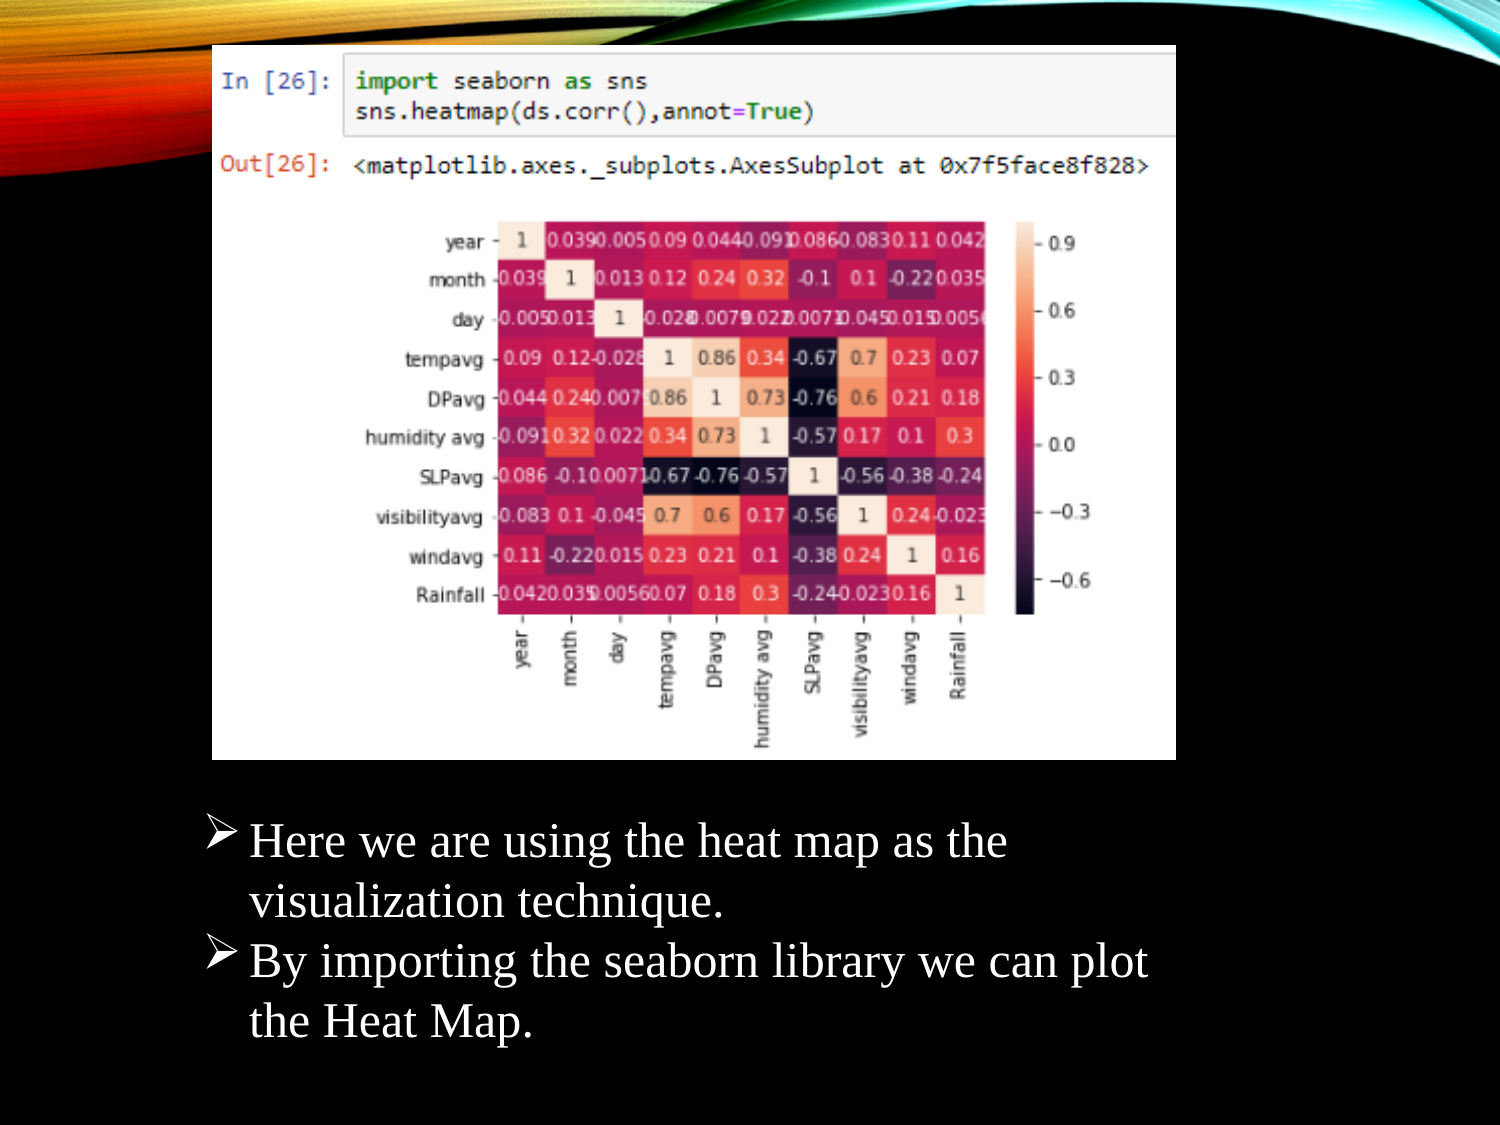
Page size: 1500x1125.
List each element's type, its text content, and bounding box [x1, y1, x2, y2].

picture [0, 0, 1500, 761]
text_box Here we are using the heat map as the visualization technique. By importing the seaborn library we can plot the Heat Map. [187, 799, 1238, 1100]
